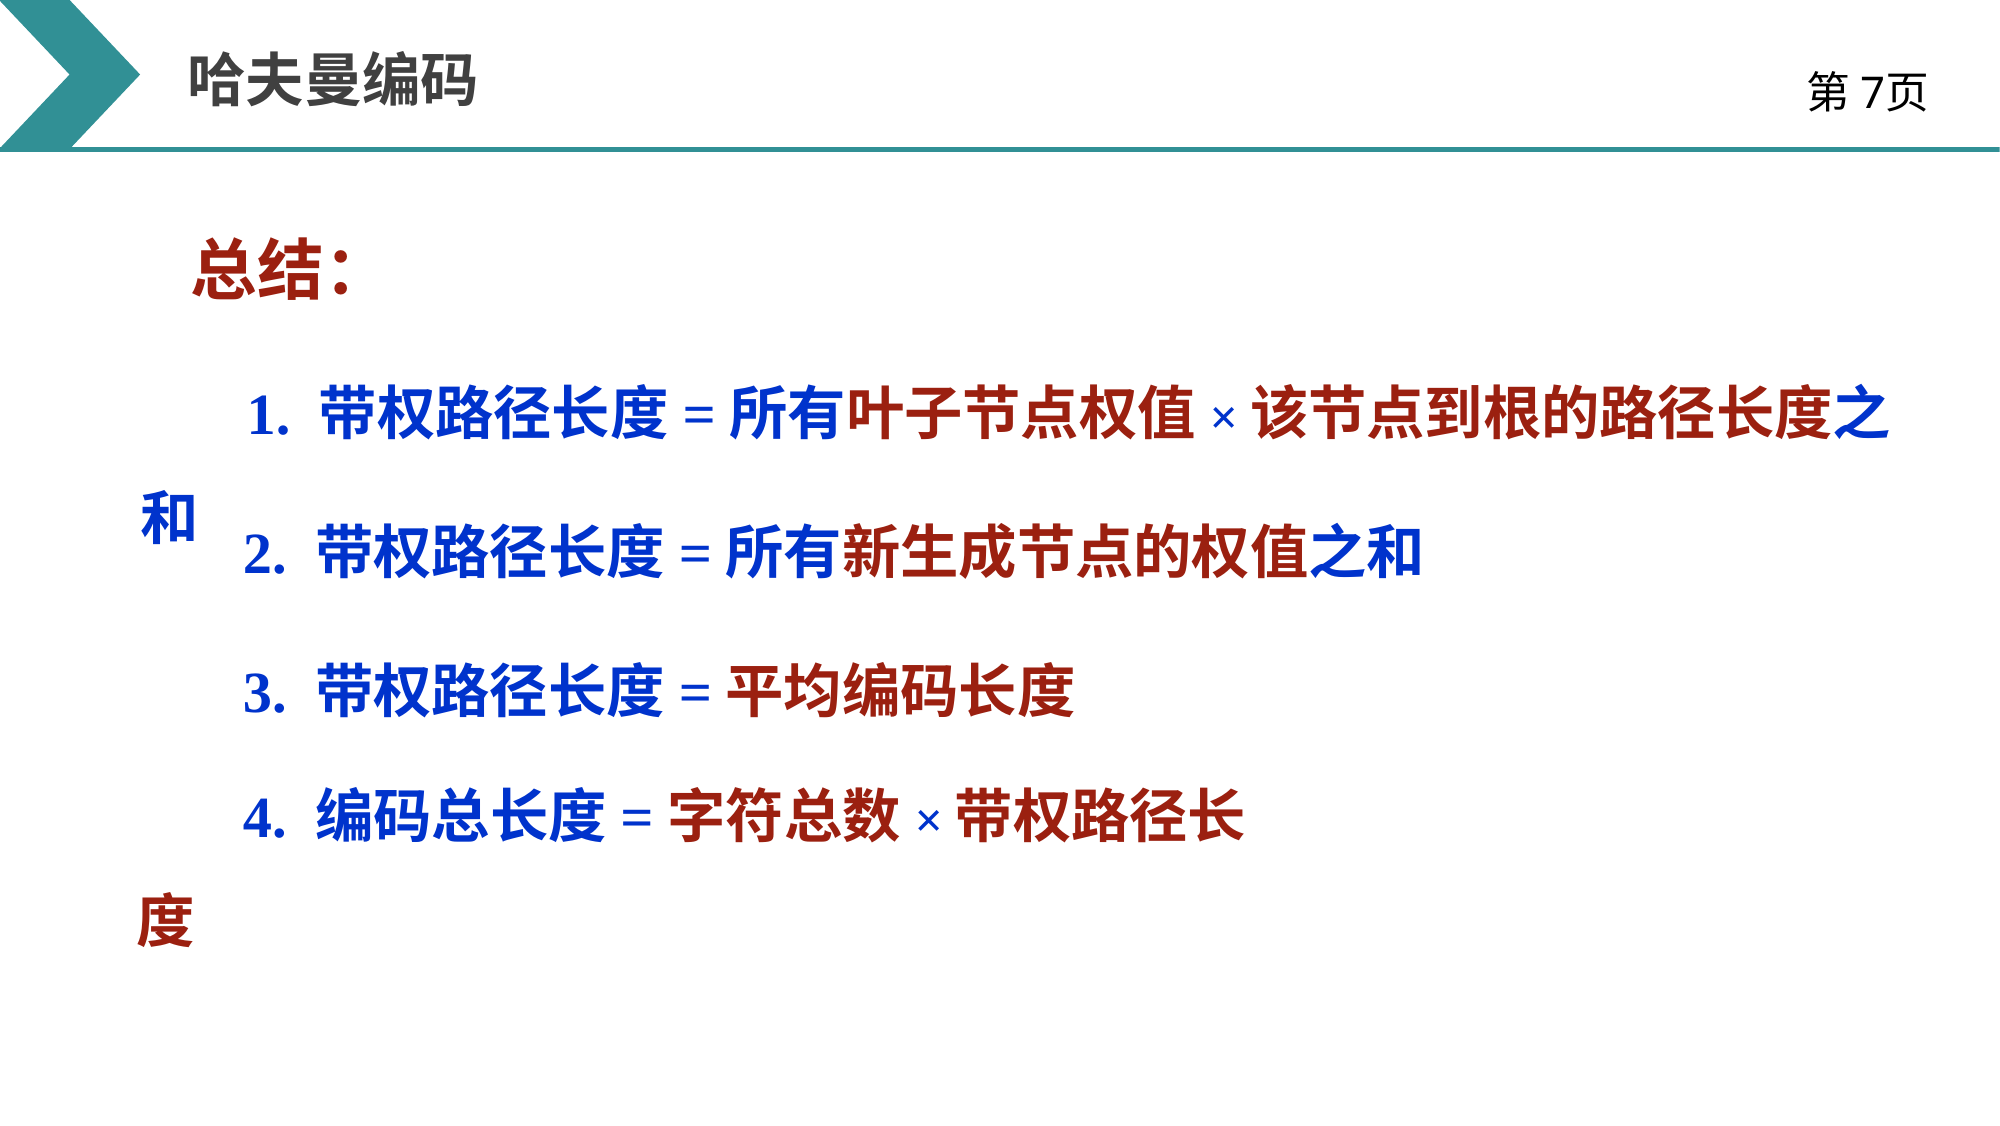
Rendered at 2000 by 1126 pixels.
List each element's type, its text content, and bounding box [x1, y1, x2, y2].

text_box 哈夫曼编码 [173, 35, 823, 121]
text_box 总结： [69, 180, 1674, 316]
text_box 1. 带权路径长度=所有叶子节点权值×该节点到根的路径长度之和 [125, 333, 1953, 559]
text_box 4. 编码总长度=字符总数×带权路径长度 [121, 737, 1303, 962]
text_box 3. 带权路径长度=平均编码长度 [121, 611, 1705, 732]
text_box [0, 0, 142, 148]
text_box 2. 带权路径长度=所有新生成节点的权值之和 [121, 473, 1705, 593]
